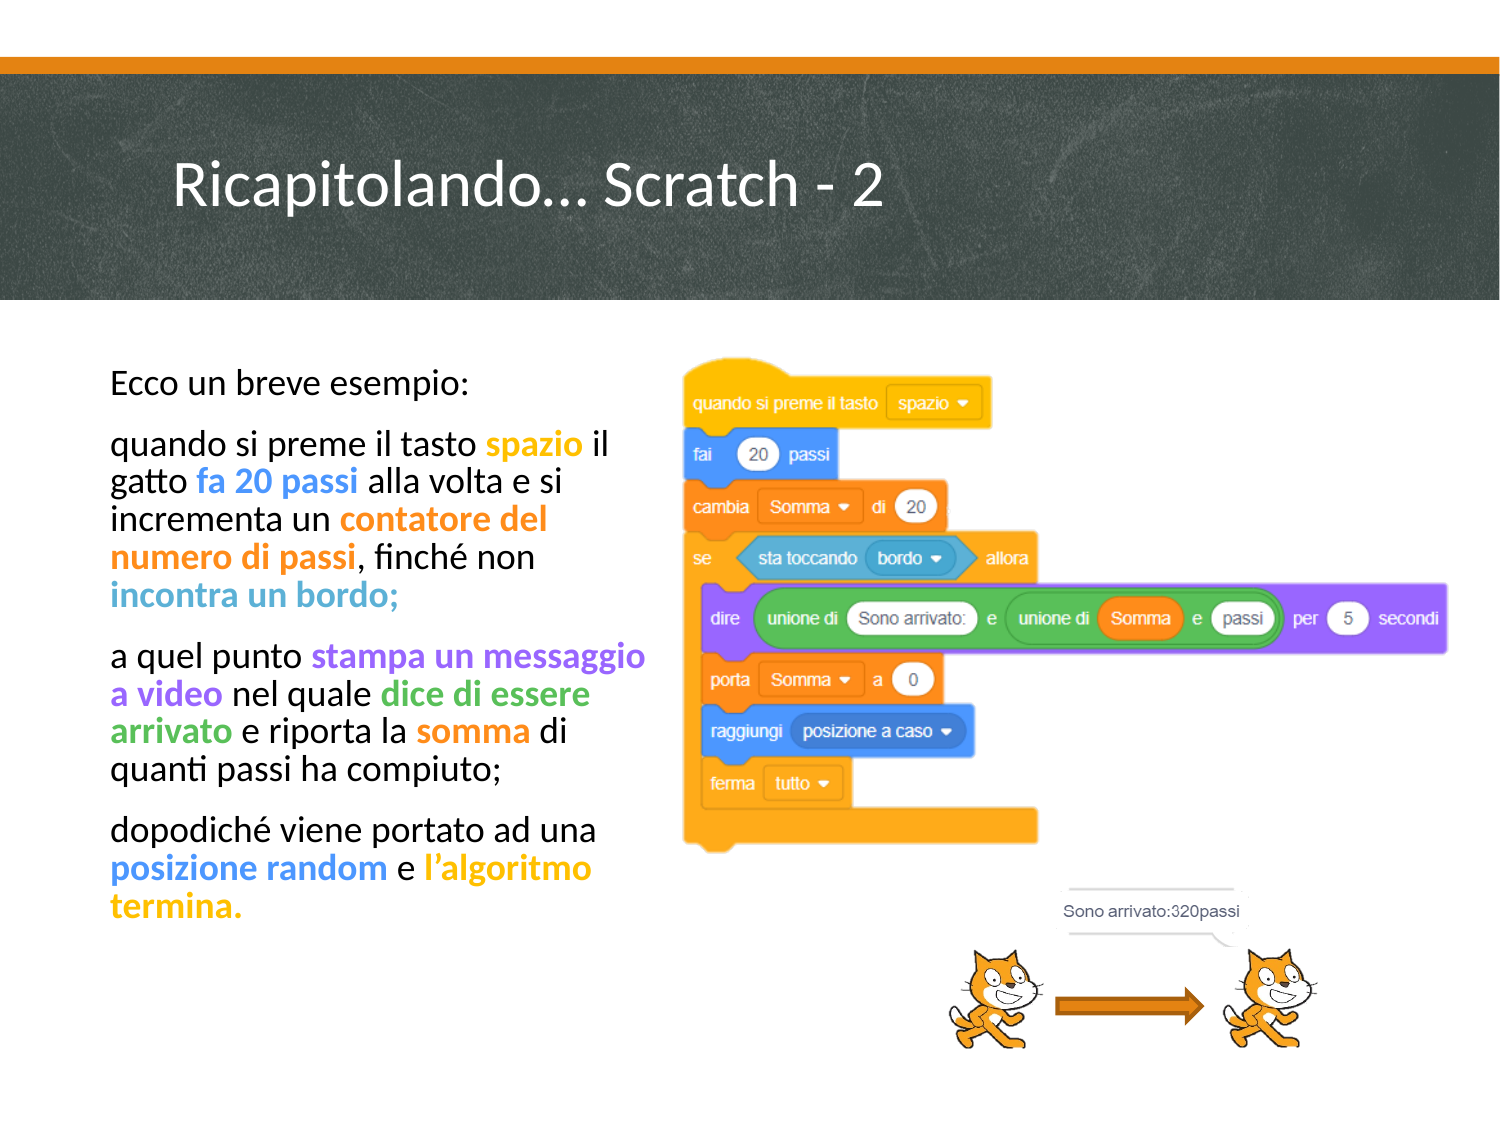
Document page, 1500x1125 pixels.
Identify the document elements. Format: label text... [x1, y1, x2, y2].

picture [661, 310, 1464, 1050]
picture [0, 74, 1500, 300]
text_box [1055, 986, 1205, 1026]
text_box Ecco un breve esempio: quando si preme il tasto spazio il gatto fa 20 passi alla volta e si incrementa un contatore del numero di passi, finché non incontra un bordo; a quel punto stampa un messaggio a video nel quale dice di essere arrivato e riporta la somma di quanti passi ha compiuto; dopodiché viene portato ad una posizione random e l’algoritmo termina. [95, 359, 663, 1103]
text_box Ricapitolando… Scratch - 2 [157, 76, 1342, 300]
